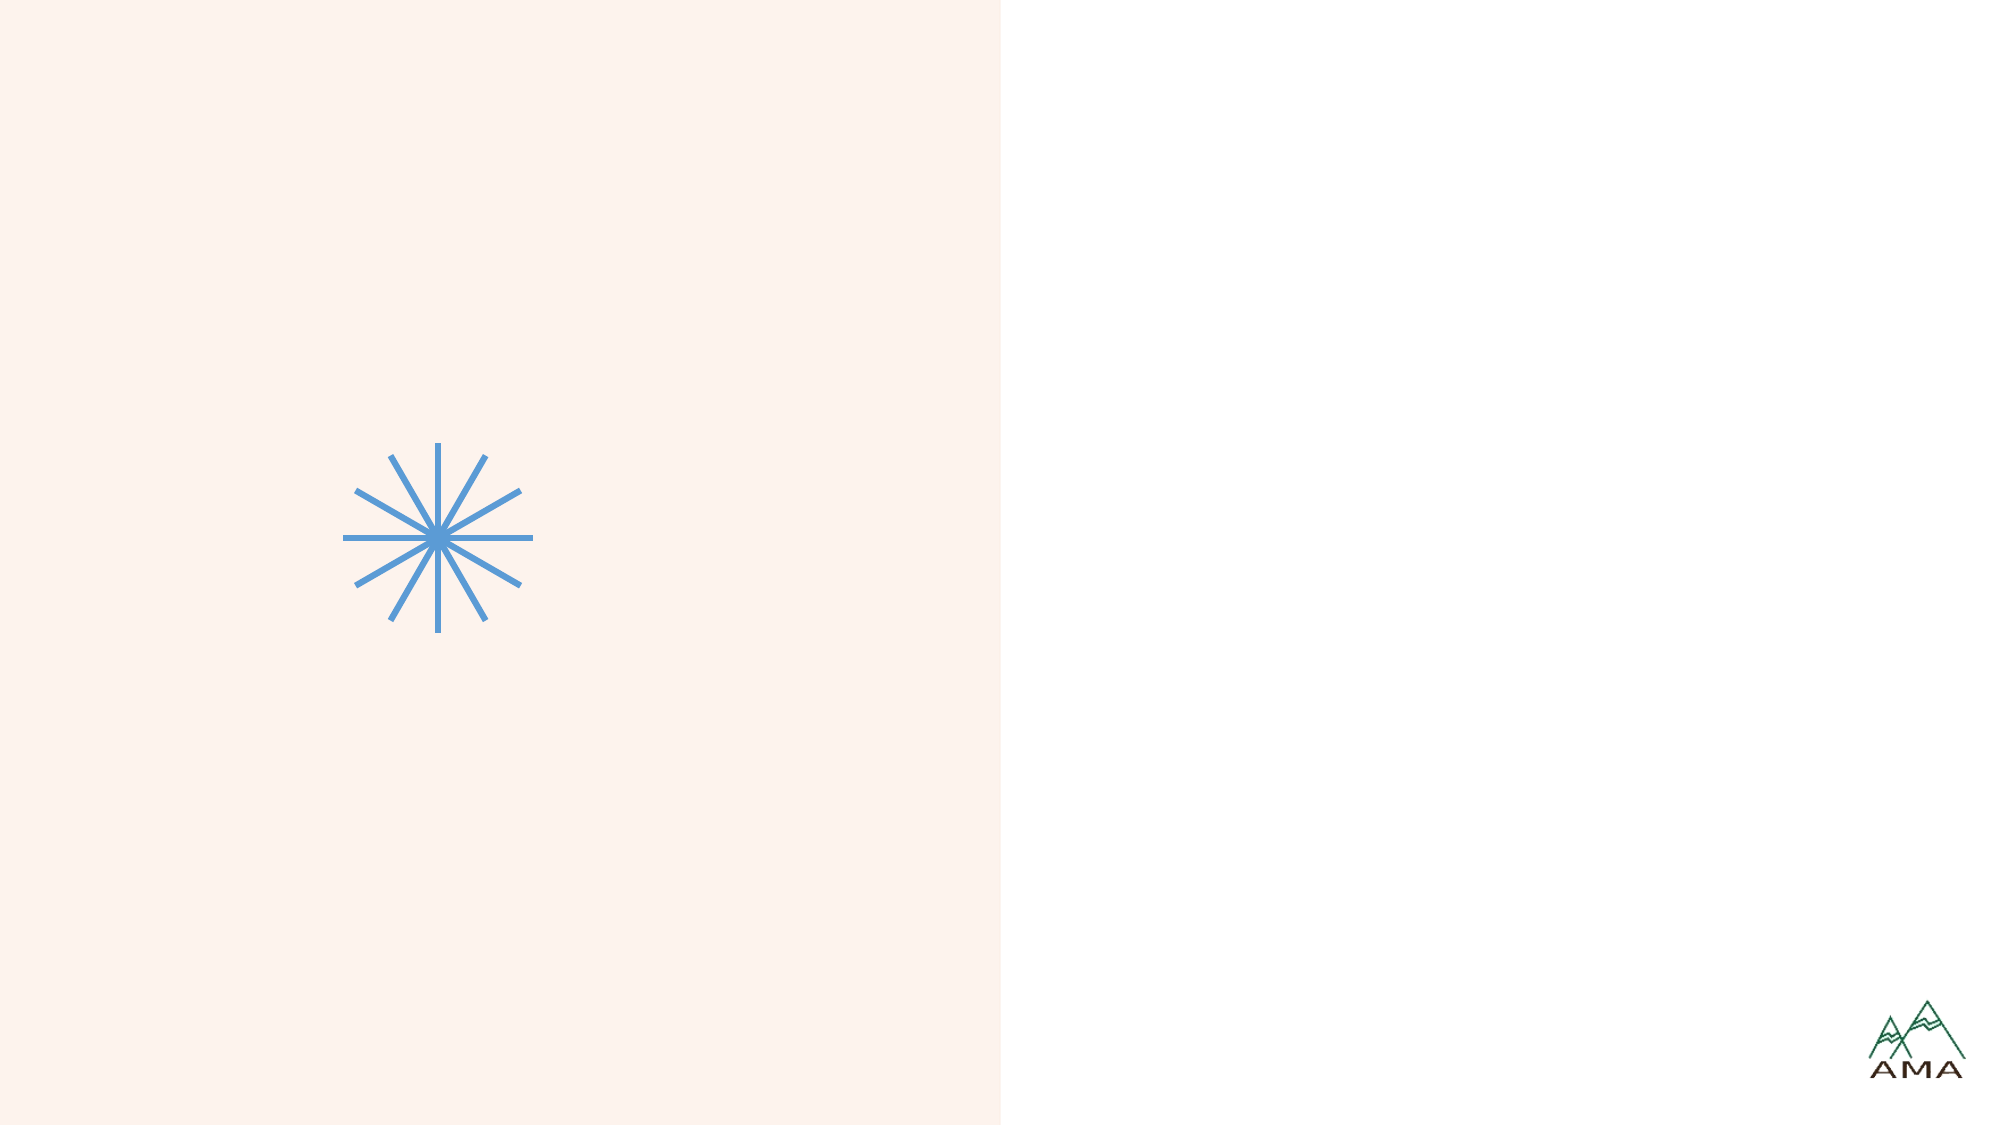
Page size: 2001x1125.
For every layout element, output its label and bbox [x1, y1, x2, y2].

text_box [438, 538, 521, 586]
text_box [486, 490, 521, 538]
text_box [355, 490, 439, 538]
text_box [390, 538, 437, 621]
text_box [437, 538, 486, 621]
text_box [390, 455, 438, 490]
text_box [439, 455, 486, 538]
picture [1857, 987, 1974, 1092]
text_box [355, 538, 390, 586]
